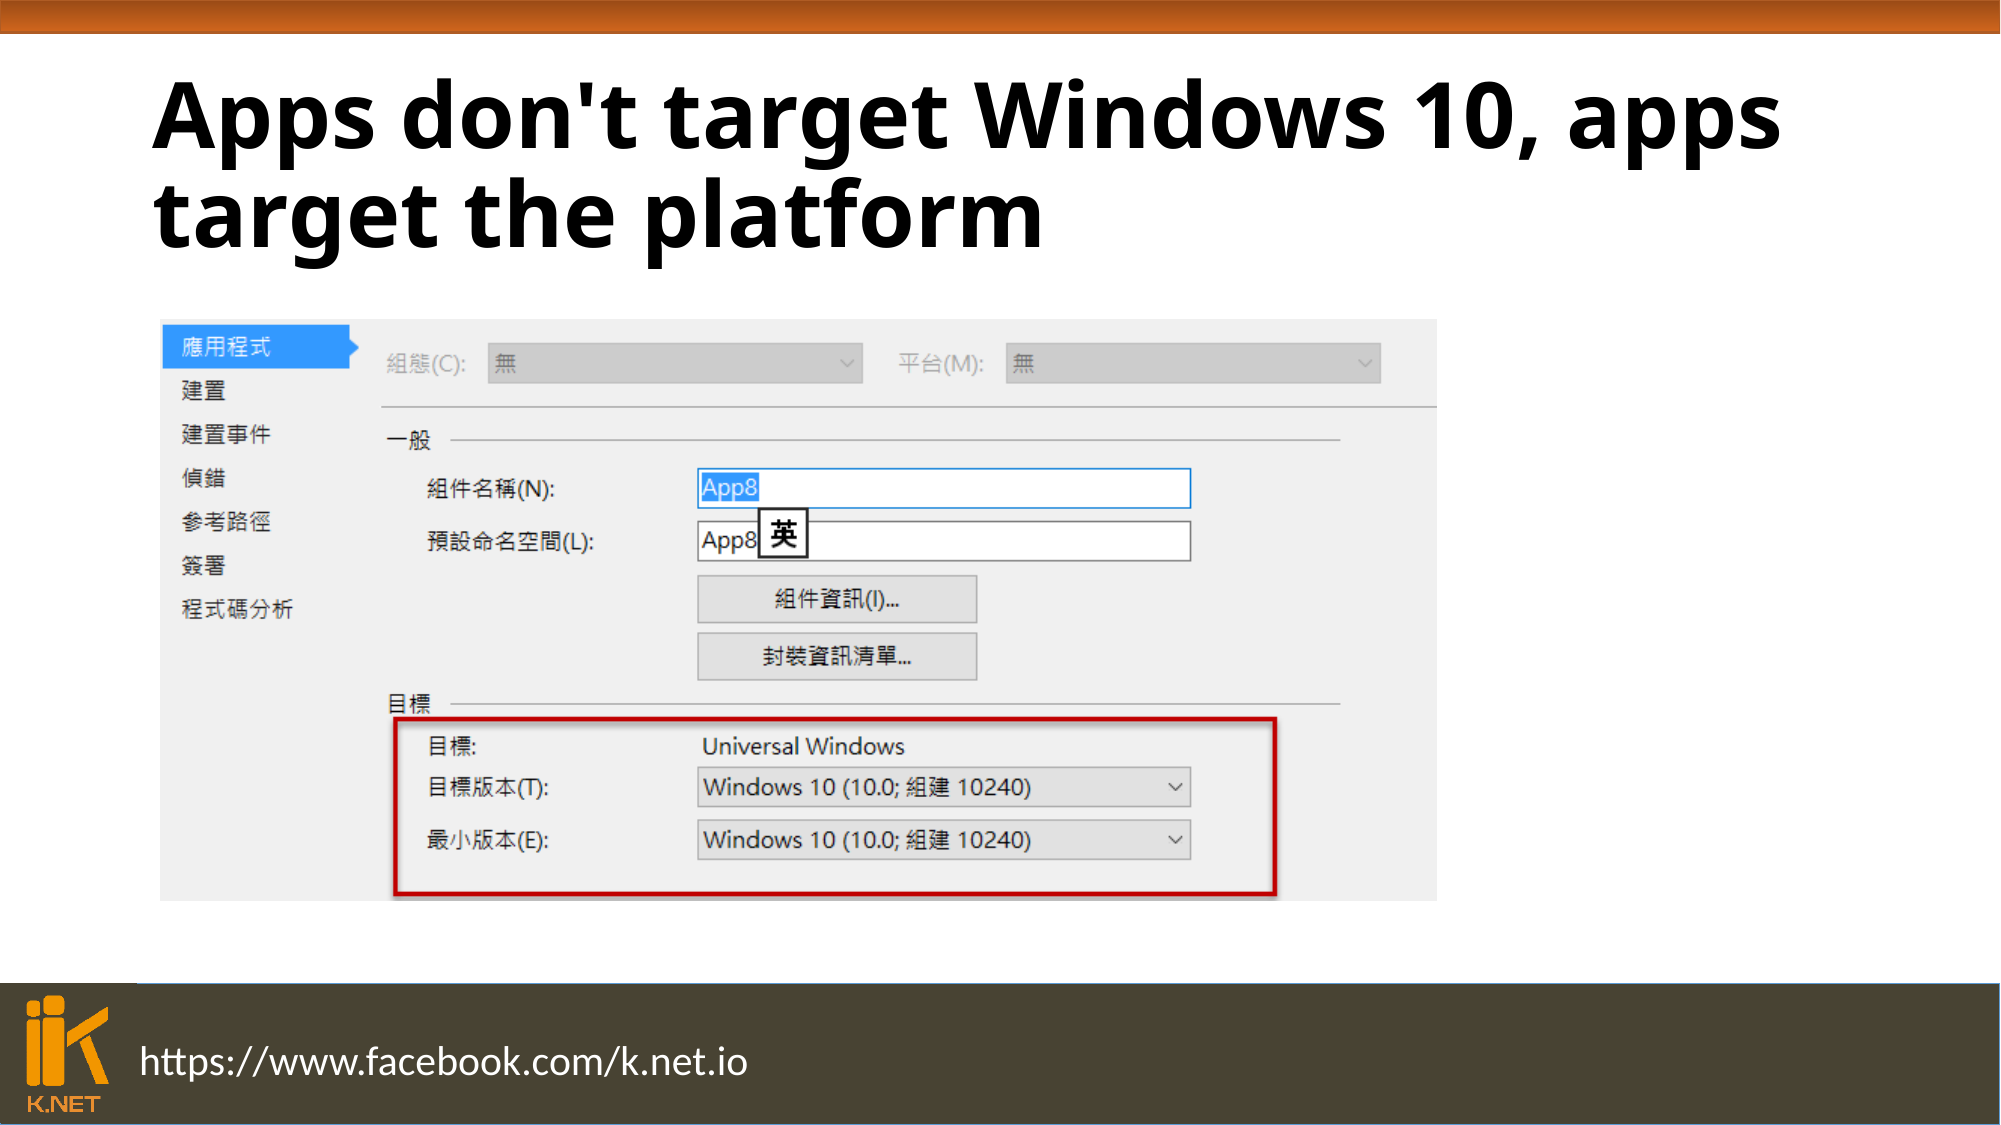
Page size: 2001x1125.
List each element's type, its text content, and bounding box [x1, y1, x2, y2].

picture [0, 983, 137, 1123]
picture [159, 319, 1437, 901]
title Apps don't target Windows 10, apps target the platform [137, 59, 1863, 278]
